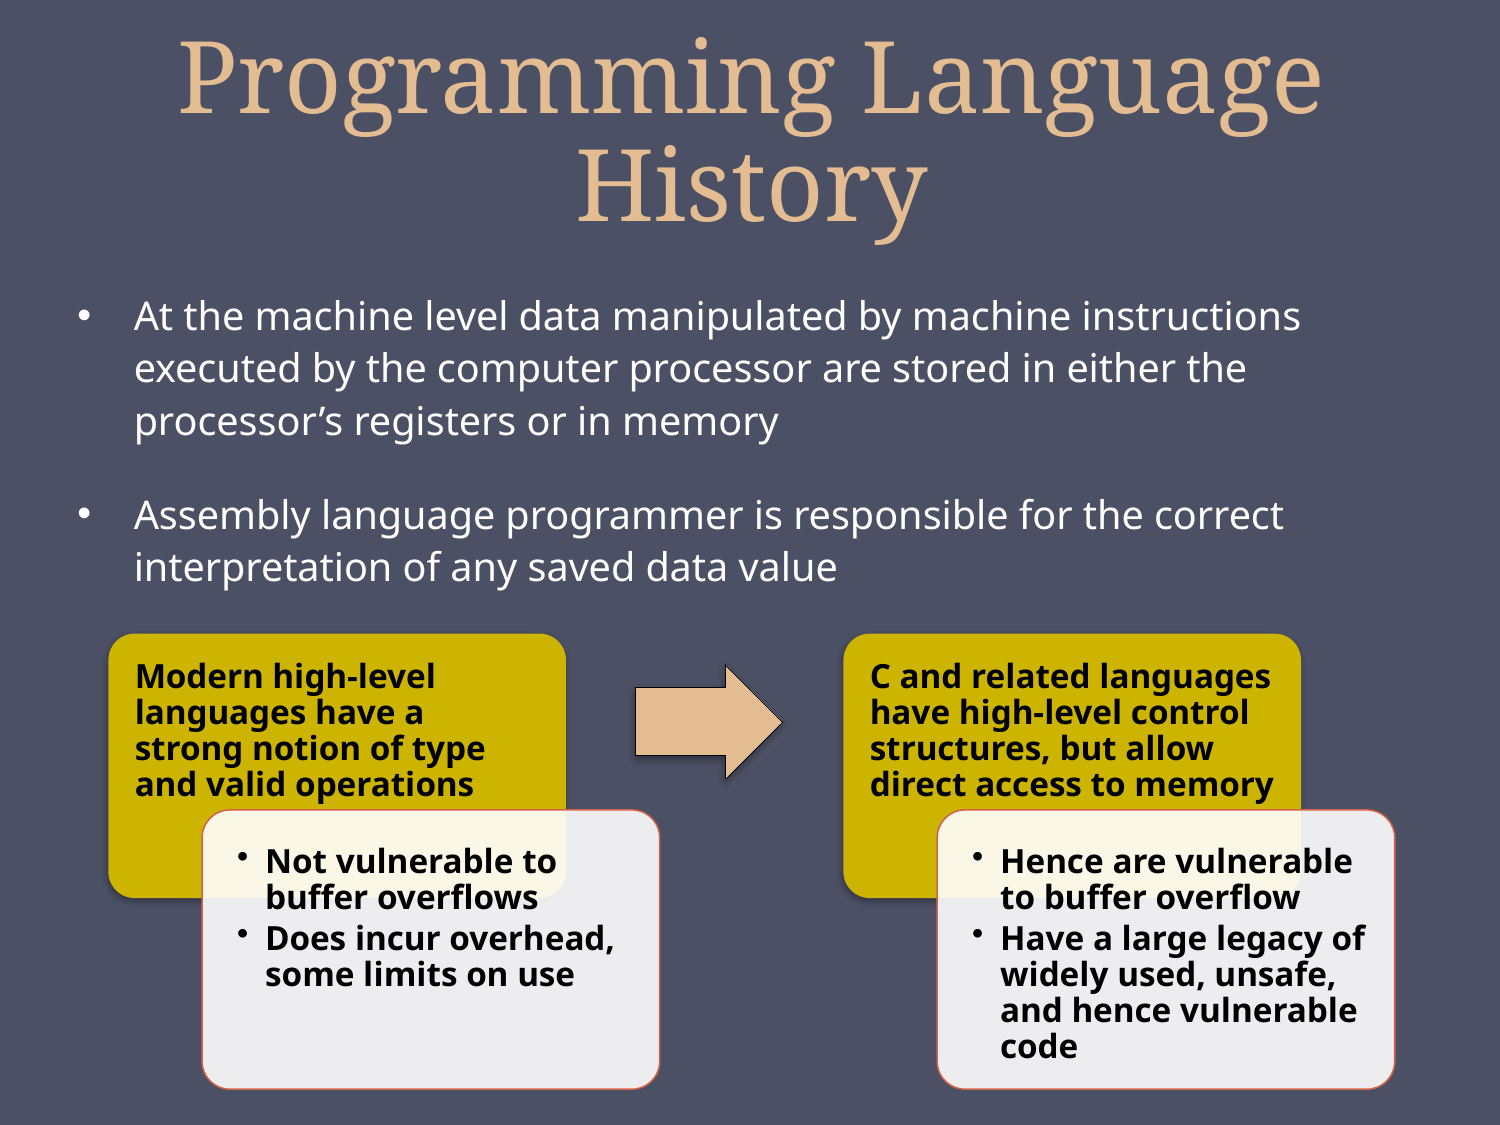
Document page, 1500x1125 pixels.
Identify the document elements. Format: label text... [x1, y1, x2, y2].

title Programming Language History [76, 19, 1427, 250]
list At the machine level data manipulated by machine instructions executed by the computer processor are stored in either the processor’s registers or in memory Assembly language programmer is responsible for the correct interpretation of any saved data value [62, 278, 1425, 588]
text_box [107, 611, 1396, 1112]
